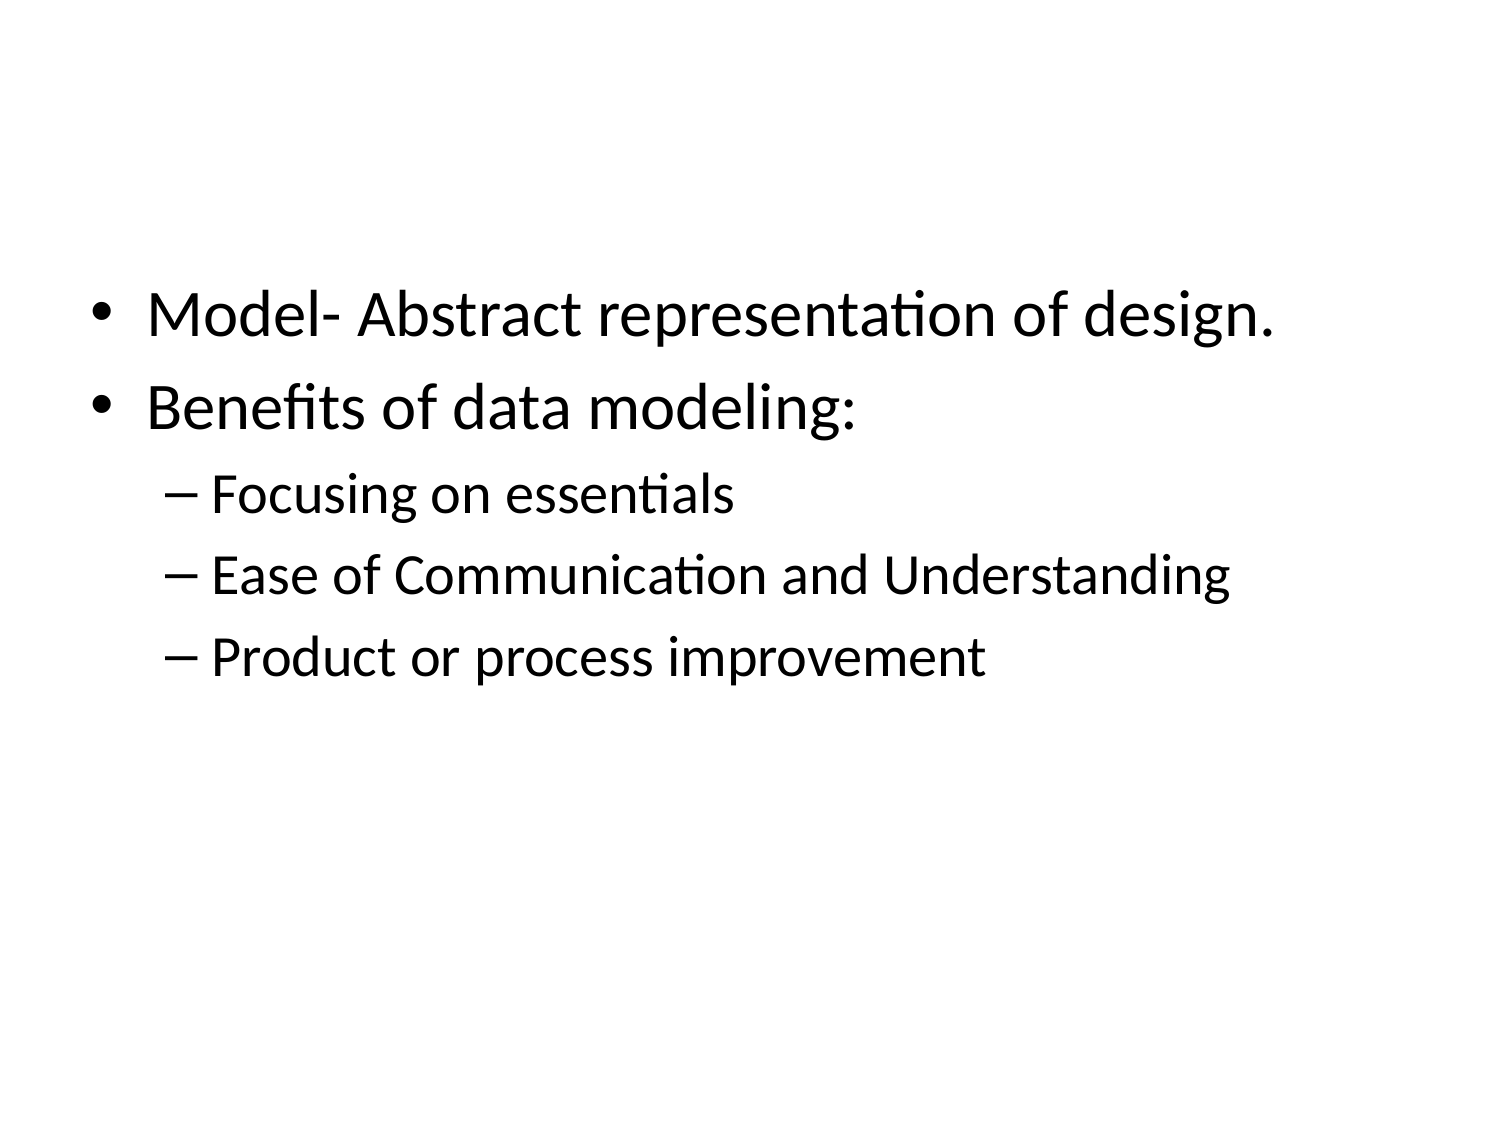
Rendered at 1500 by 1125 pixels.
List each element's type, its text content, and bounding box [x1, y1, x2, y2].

list Model- Abstract representation of design. Benefits of data modeling: Focusing on essentials Ease of Communication and Understanding Product or process improvement [75, 262, 1425, 1005]
